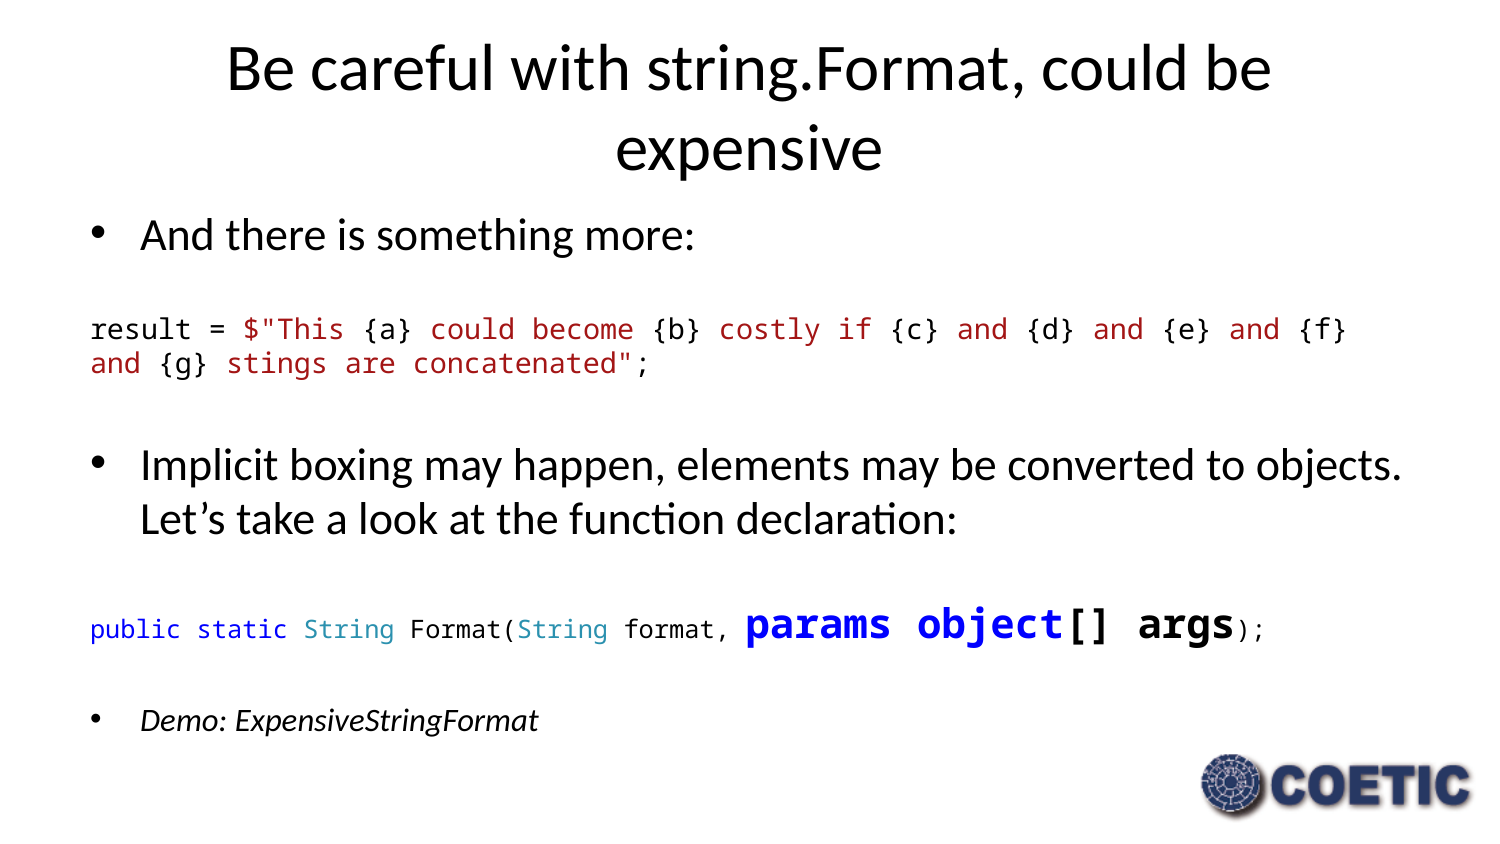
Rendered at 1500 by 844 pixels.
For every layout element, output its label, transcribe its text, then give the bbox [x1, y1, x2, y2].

list And there is something more: result = $"This {a} could become {b} costly if {c} and {d} and {e} and {f} and {g} stings are concatenated"; Implicit boxing may happen, elements may be converted to objects. Let’s take a look at the function declaration: public static String Format(String format, params object[] args); Demo: ExpensiveStringFormat [75, 196, 1425, 754]
title Be careful with string.Format, could be expensive [75, 33, 1425, 175]
picture [1187, 749, 1483, 824]
